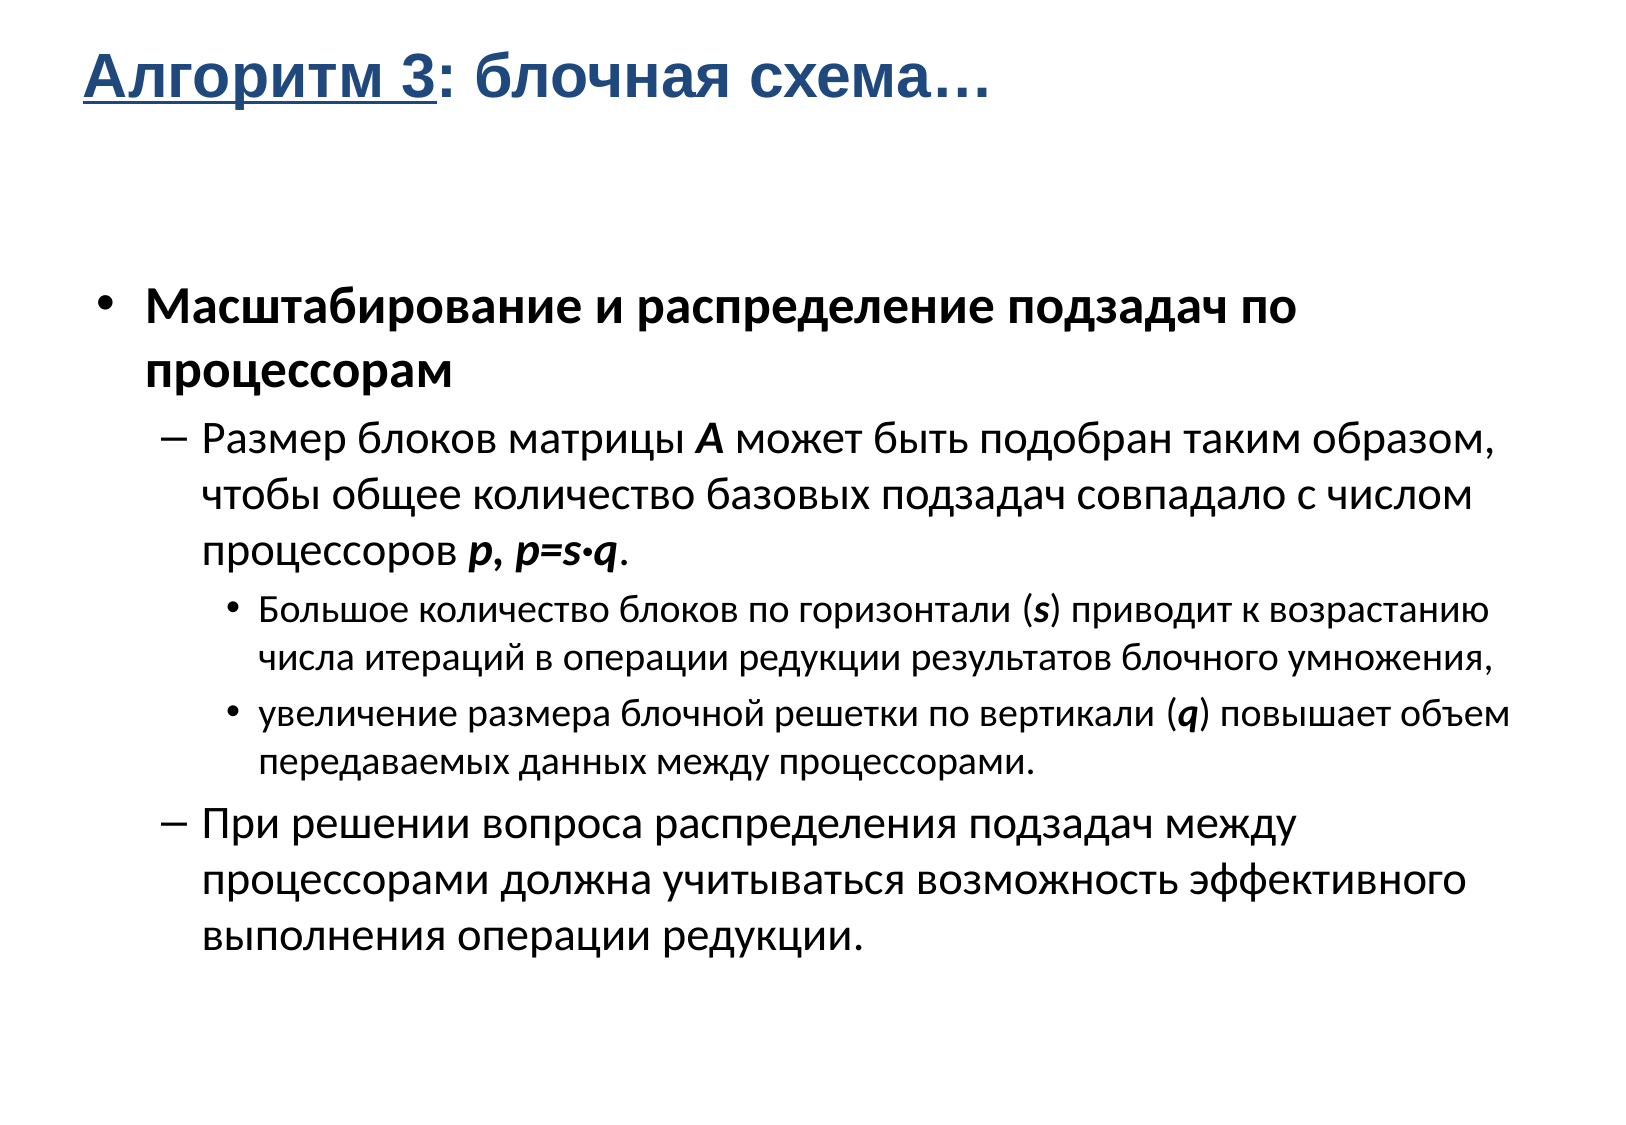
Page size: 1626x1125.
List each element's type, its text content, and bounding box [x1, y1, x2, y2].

list Масштабирование и распределение подзадач по процессорам Размер блоков матрицы А может быть подобран таким образом, чтобы общее количество базовых подзадач совпадало с числом процессоров p, p=s·q. Большое количество блоков по горизонтали (s) приводит к возрастанию числа итераций в операции редукции результатов блочного умножения, увеличение размера блочной решетки по вертикали (q) повышает объем передаваемых данных между процессорами. При решении вопроса распределения подзадач между процессорами должна учитываться возможность эффективного выполнения операции редукции. [80, 262, 1544, 1006]
text_box Алгоритм 3: блочная схема… [68, 42, 1593, 117]
